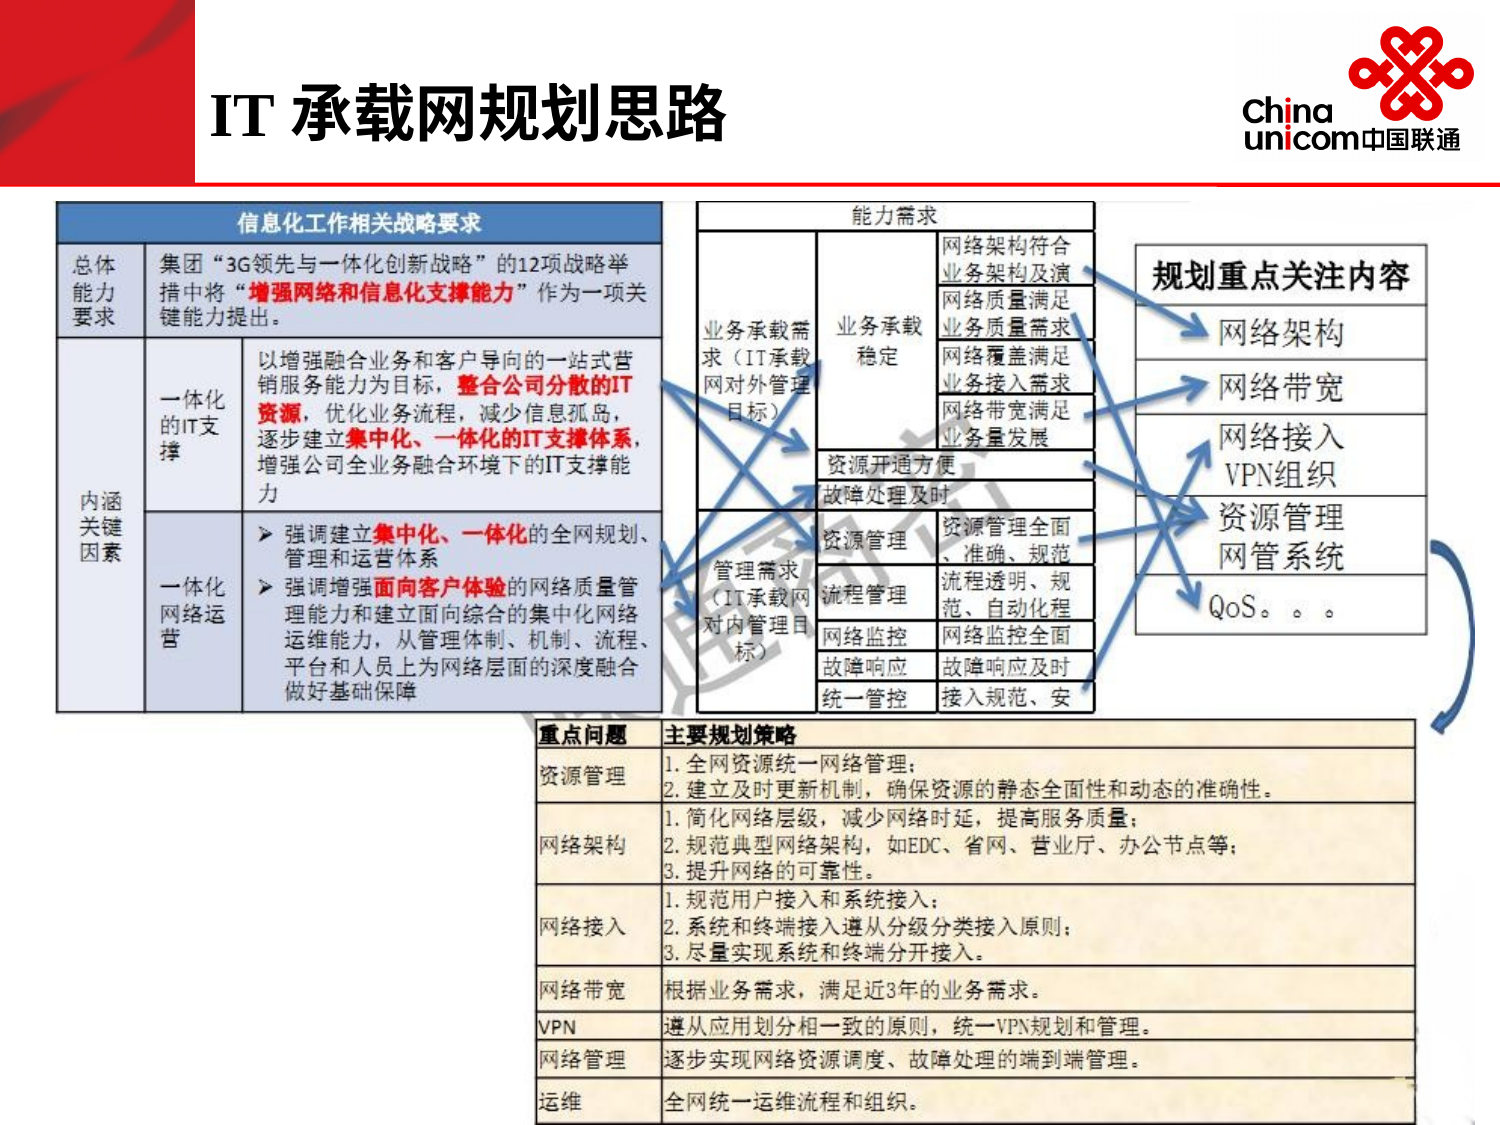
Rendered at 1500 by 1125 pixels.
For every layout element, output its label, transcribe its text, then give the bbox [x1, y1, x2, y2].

picture [0, 0, 195, 185]
title IT承载网规划思路 [194, 19, 1348, 129]
picture [52, 201, 1475, 1125]
picture [1234, 13, 1483, 161]
